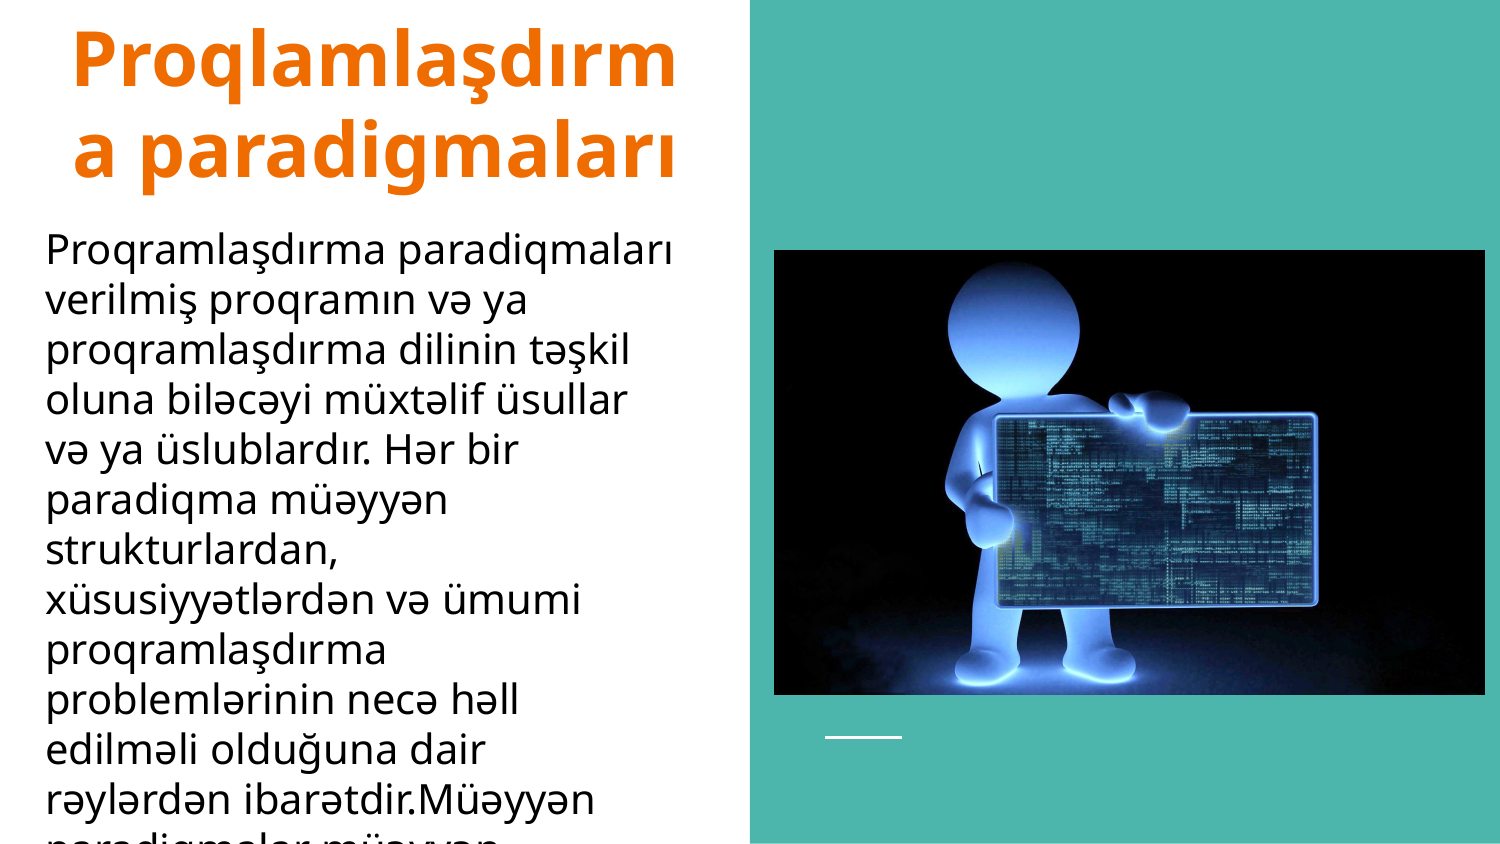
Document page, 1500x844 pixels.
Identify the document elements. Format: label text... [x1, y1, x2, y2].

text_box Proqramlaşdırma paradiqmaları verilmiş proqramın və ya proqramlaşdırma dilinin təşkil oluna biləcəyi müxtəlif üsullar və ya üslublardır. Hər bir paradiqma müəyyən strukturlardan, xüsusiyyətlərdən və ümumi proqramlaşdırma problemlərinin necə həll edilməli olduğuna dair rəylərdən ibarətdir.Müəyyən paradiqmalar müəyyən problemlər üçün daha uyğundur, ona görə də müxtəlif layihələr üçün müxtəlif paradiqmalardan istifadə etmək məntiqlidir. [29, 207, 694, 844]
title Proqlamlaşdırma paradigmaları [43, 42, 708, 208]
picture [774, 250, 1485, 695]
